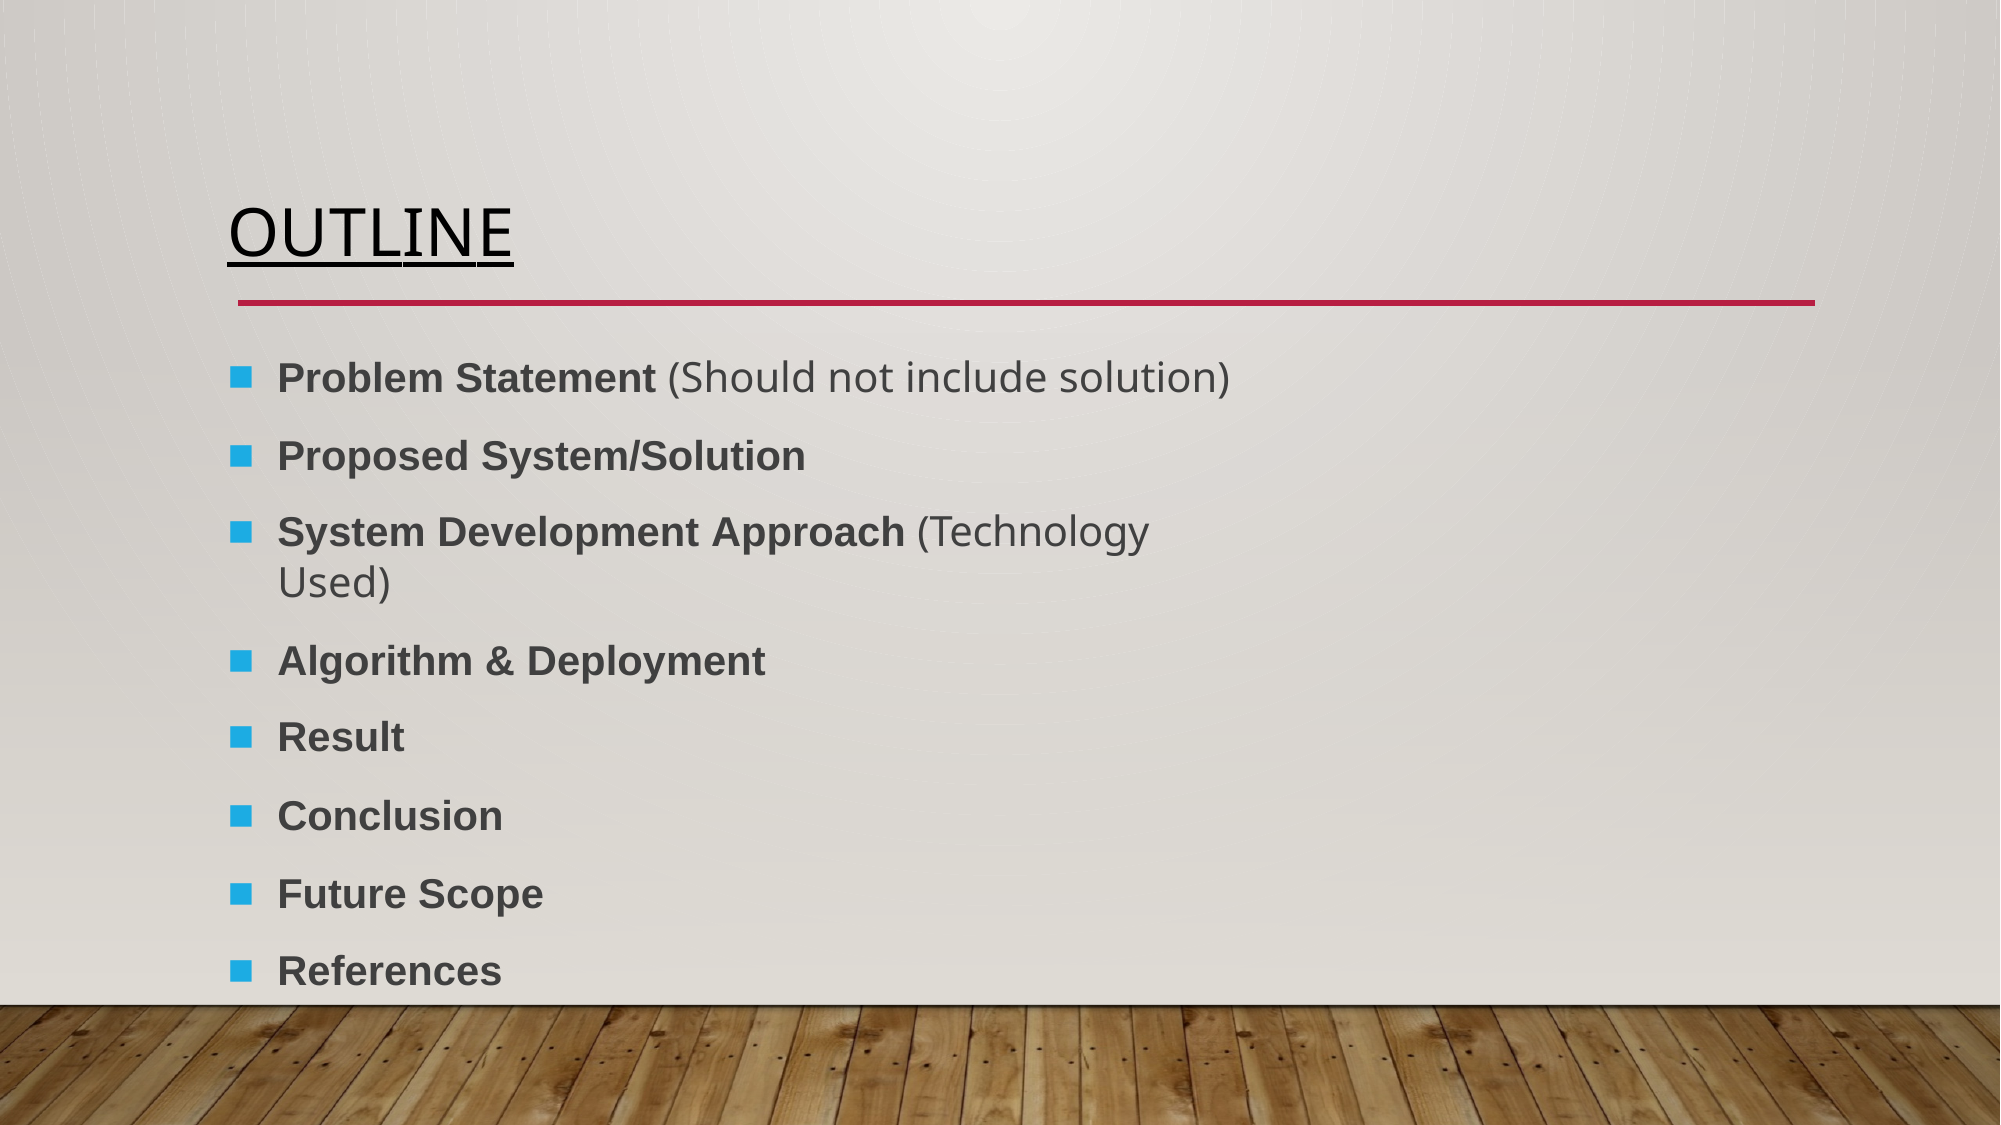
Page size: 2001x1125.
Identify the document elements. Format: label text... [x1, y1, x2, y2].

title OUTLINE [225, 187, 586, 320]
text_box Problem Statement (Should not include solution) Proposed System/Solution System Development Approach (Technology Used) Algorithm & Deployment Result Conclusion Future Scope References [224, 320, 1266, 994]
picture [0, 1005, 2000, 1125]
